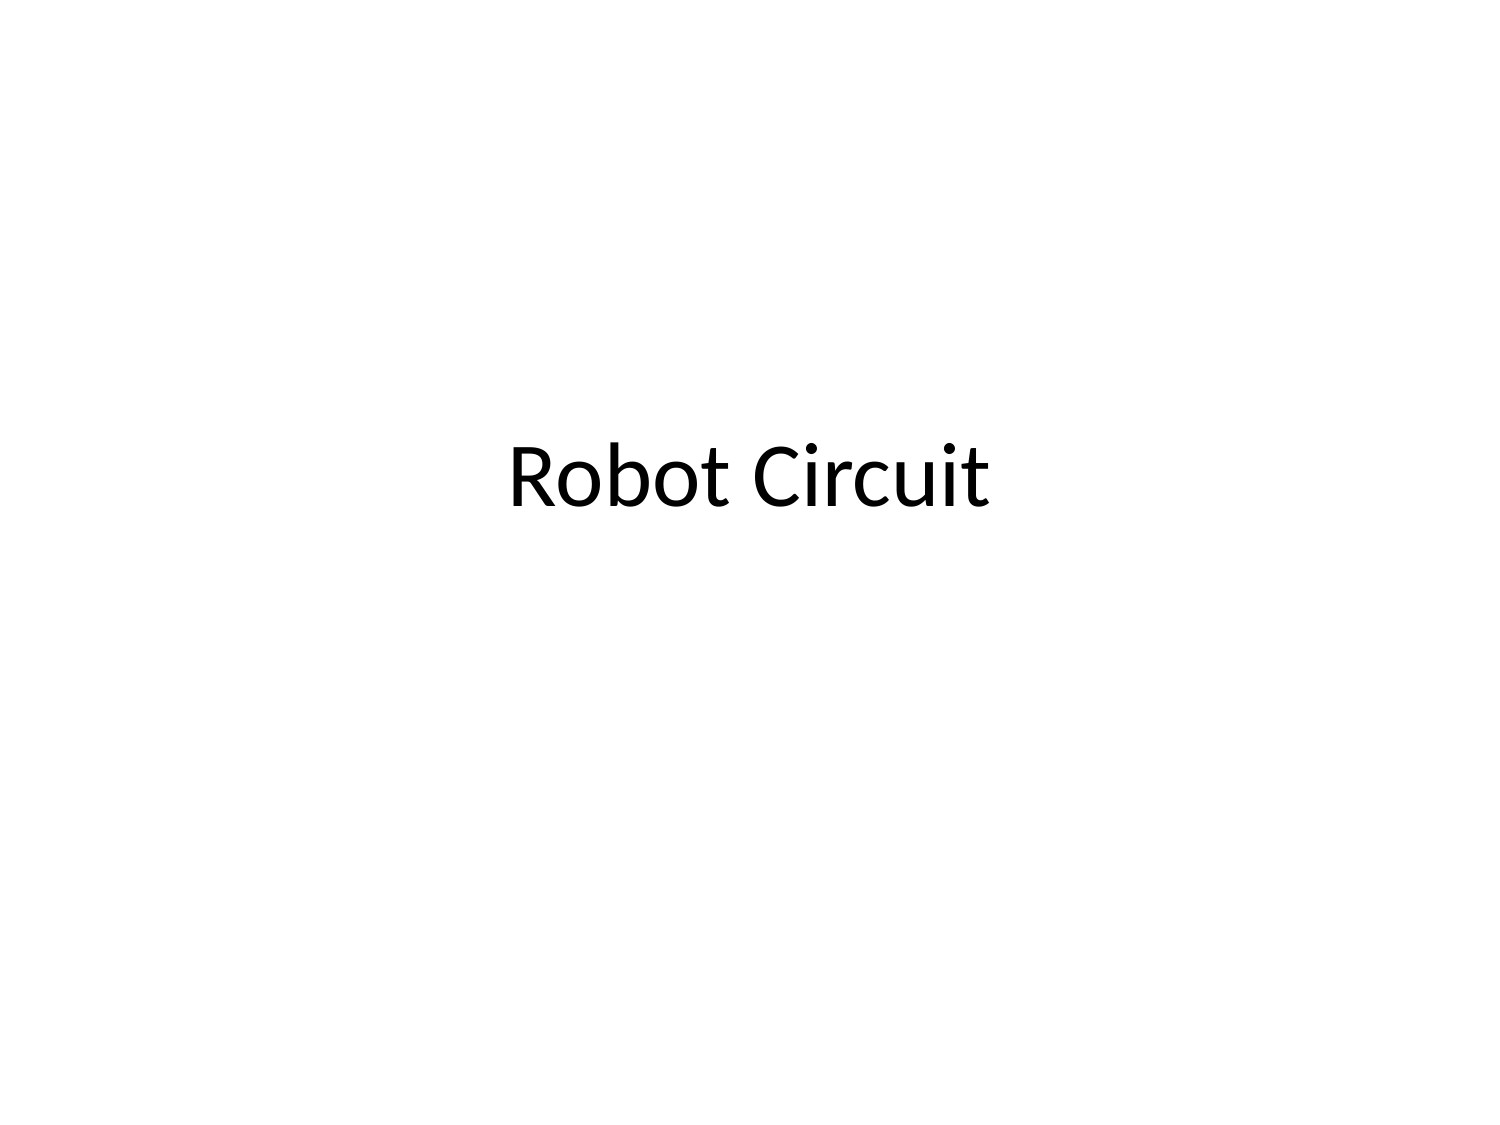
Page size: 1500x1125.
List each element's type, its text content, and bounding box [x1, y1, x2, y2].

title Robot Circuit [112, 349, 1388, 591]
